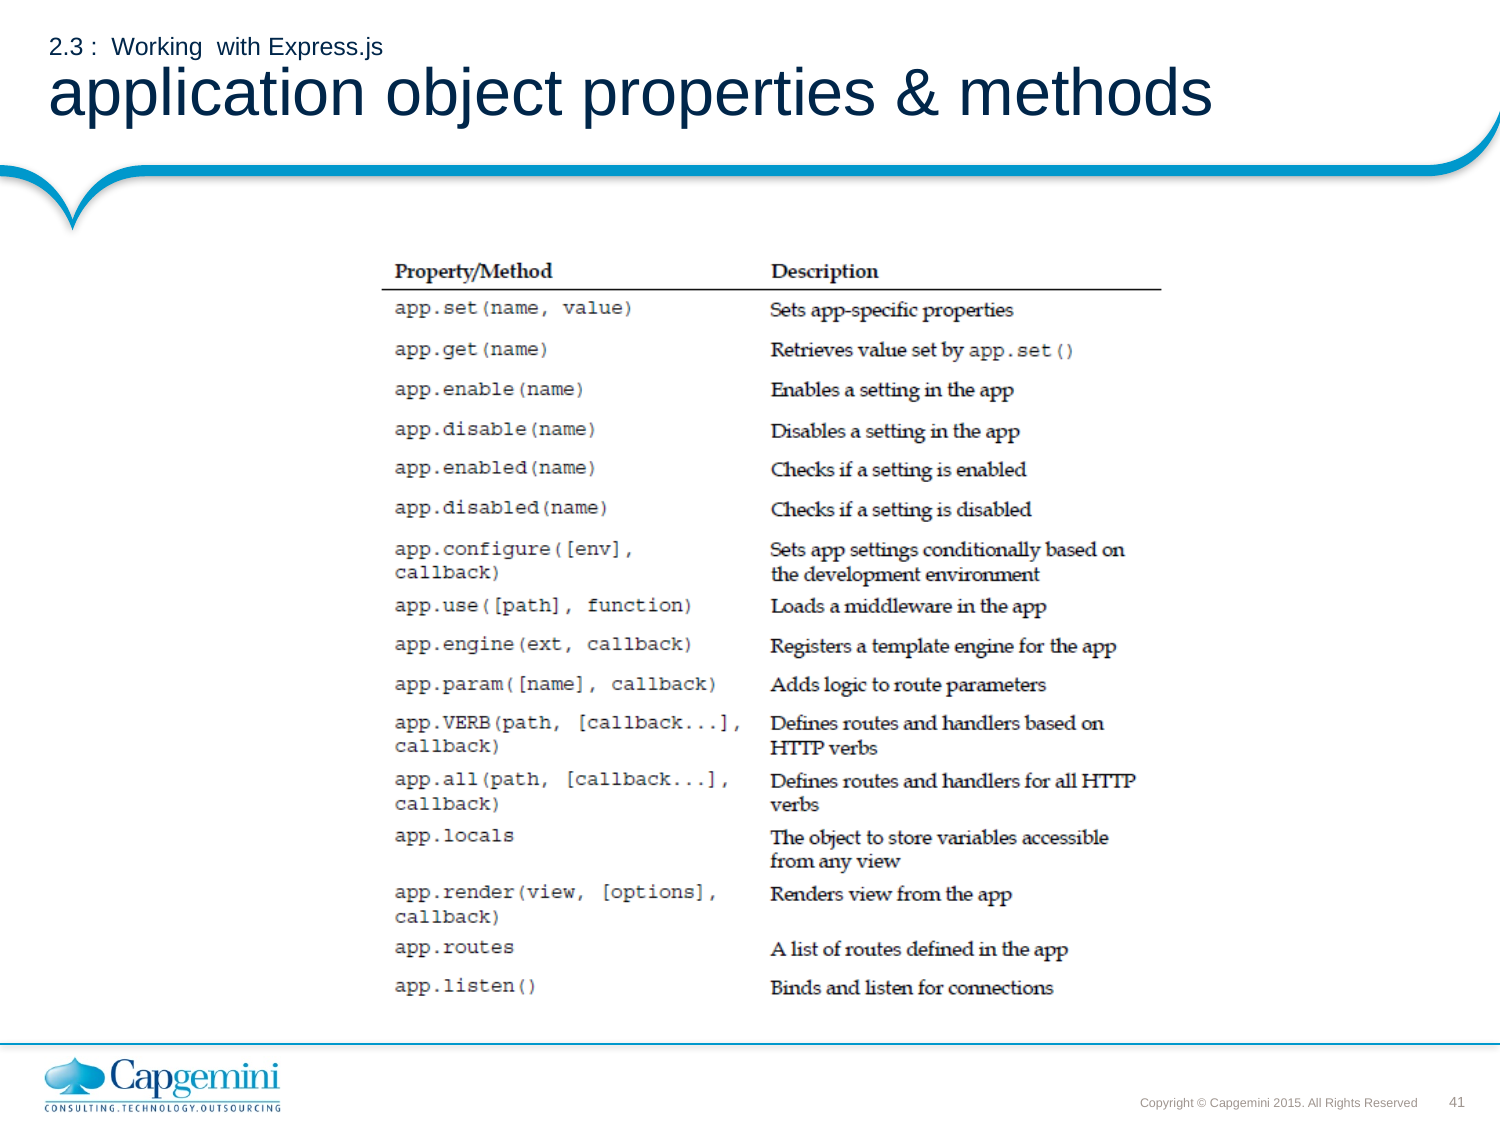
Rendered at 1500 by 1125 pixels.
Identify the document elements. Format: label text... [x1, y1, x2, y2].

picture [44, 1056, 281, 1113]
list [375, 244, 1174, 1008]
title 2.3 : Working with Express.js application object properties & methods [0, 0, 1500, 165]
